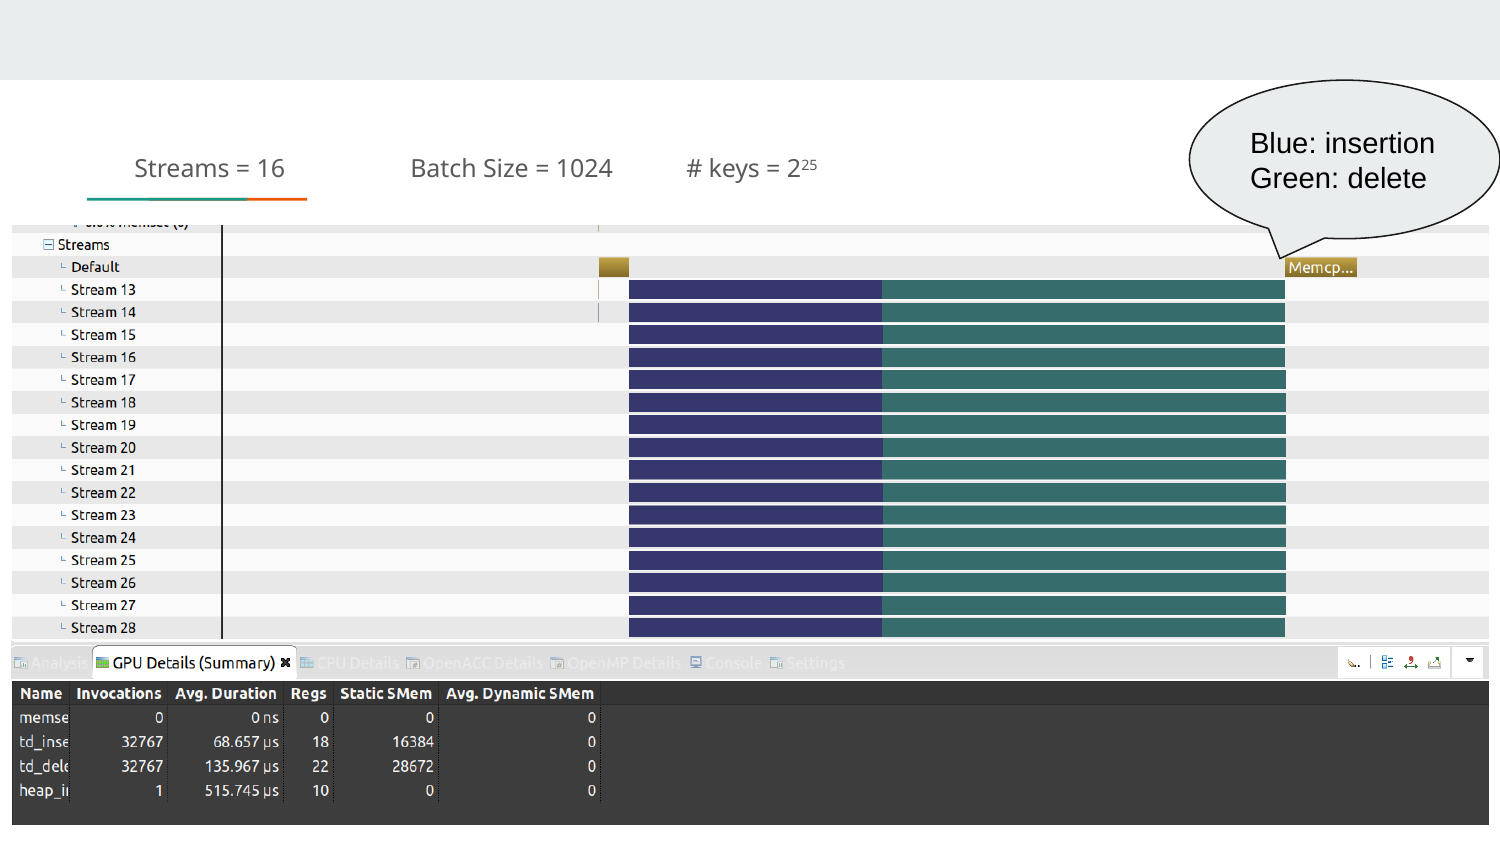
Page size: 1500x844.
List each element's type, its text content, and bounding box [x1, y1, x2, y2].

picture [11, 225, 1489, 825]
list Streams = 16 Batch Size = 1024 # keys = 225 [119, 133, 1171, 201]
text_box Blue: insertion Green: delete [1189, 80, 1500, 224]
